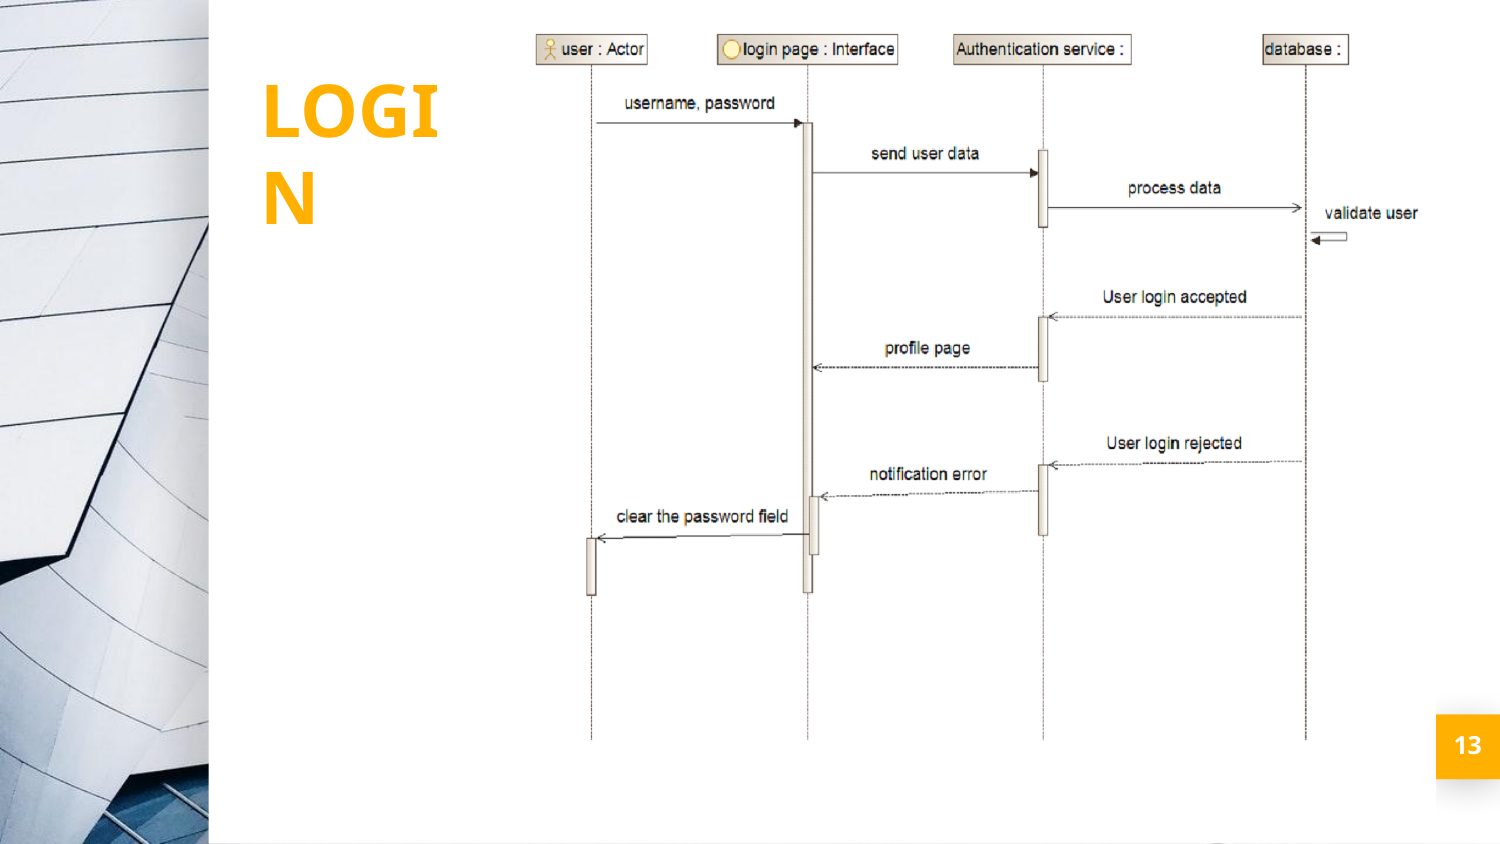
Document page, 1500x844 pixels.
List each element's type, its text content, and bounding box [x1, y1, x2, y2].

slide_number ‹#› [1440, 714, 1500, 780]
text_box LOGIN [245, 49, 502, 255]
picture [526, 24, 1436, 819]
picture [0, 0, 208, 844]
